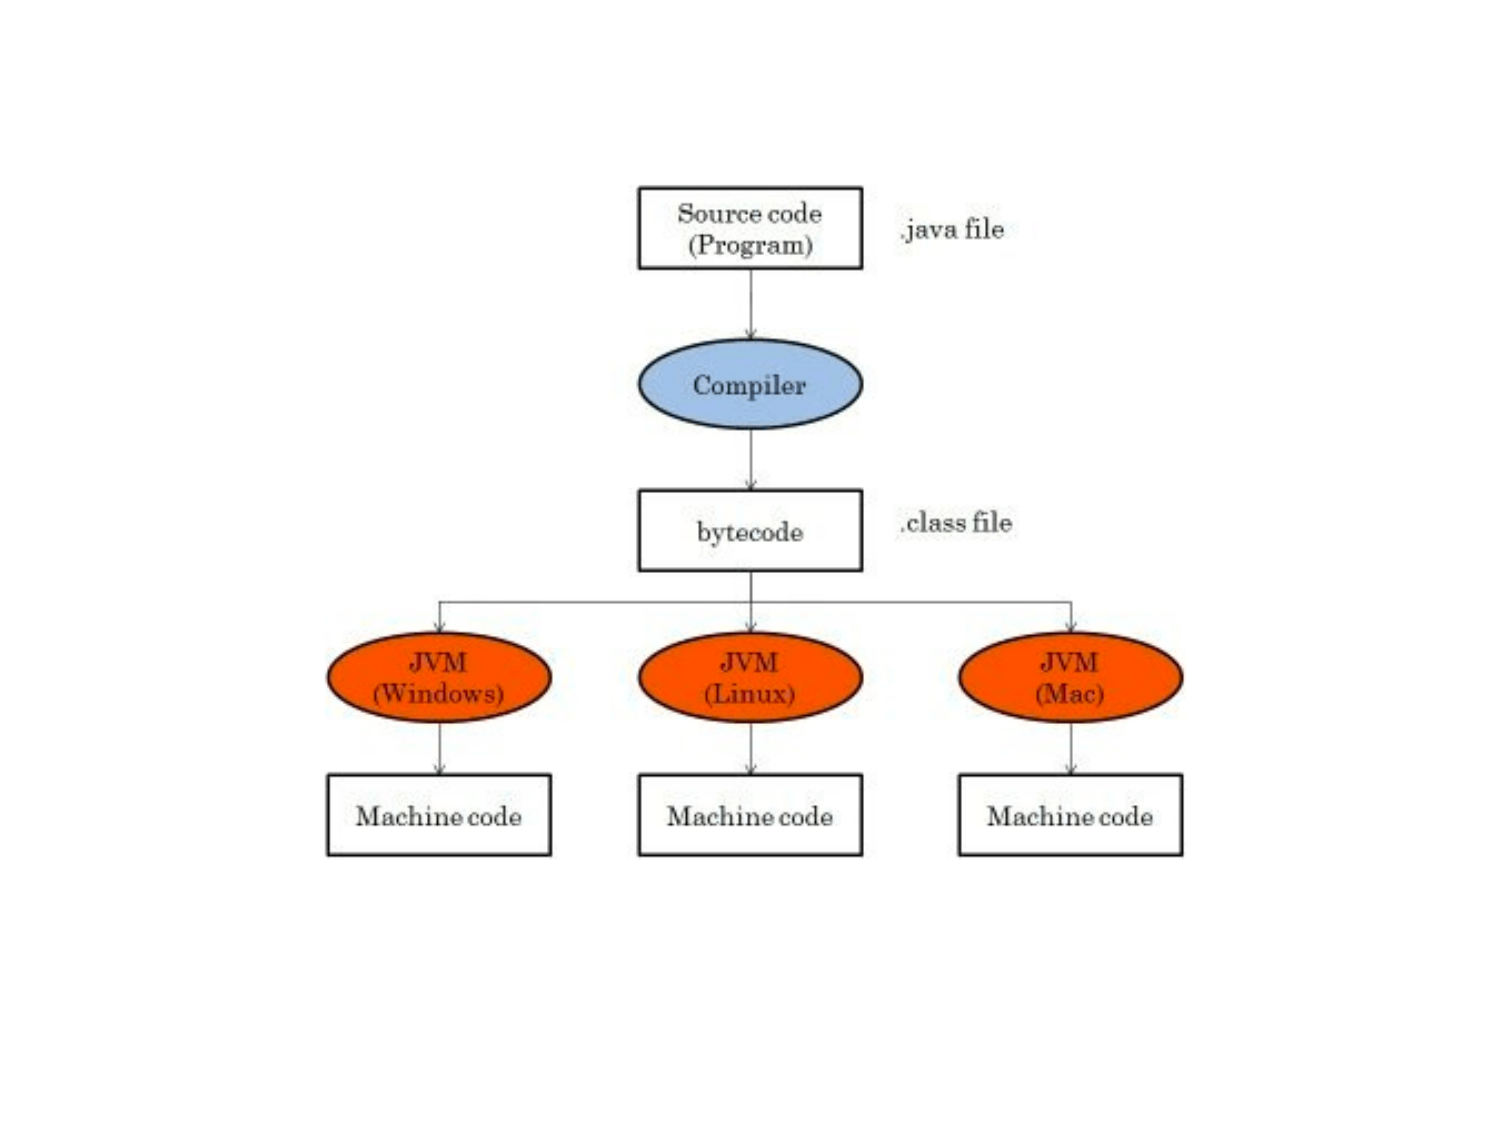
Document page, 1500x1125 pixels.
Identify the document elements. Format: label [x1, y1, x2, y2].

picture [287, 140, 1237, 897]
